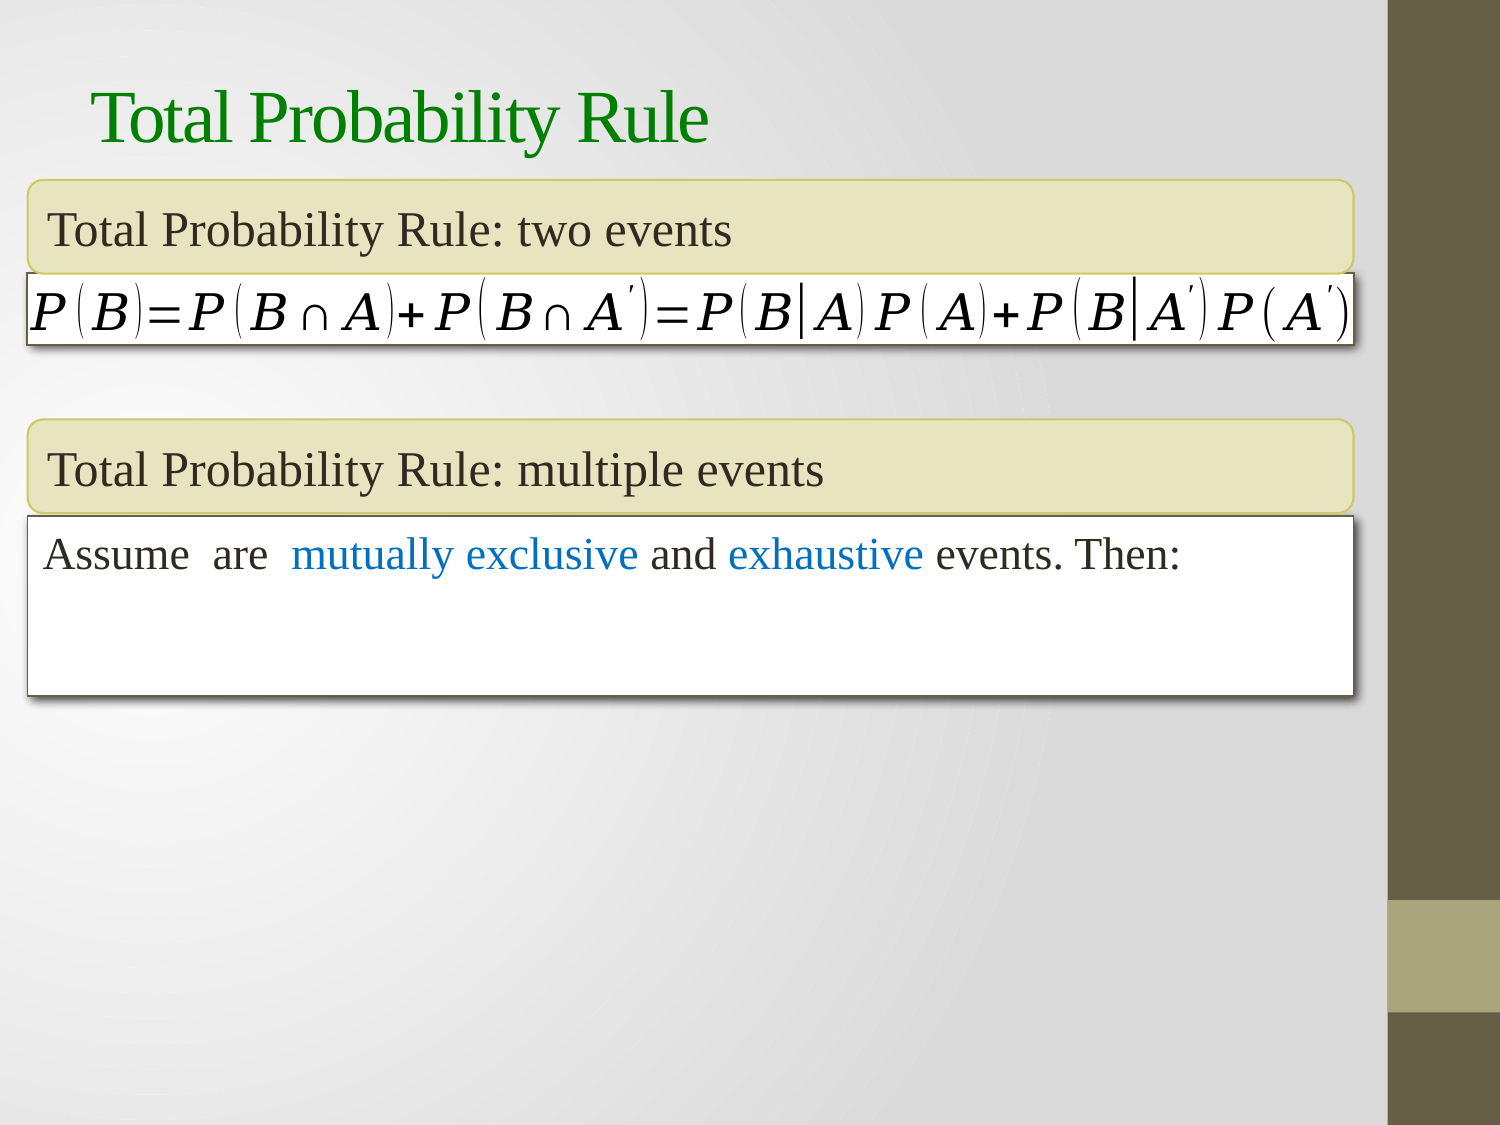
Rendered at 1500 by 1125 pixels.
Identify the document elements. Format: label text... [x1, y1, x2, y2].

text_box Total Probability Rule: multiple events [26, 418, 1355, 515]
text_box Total Probability Rule: two events [26, 178, 1355, 275]
title Total Probability Rule [75, 19, 1325, 178]
